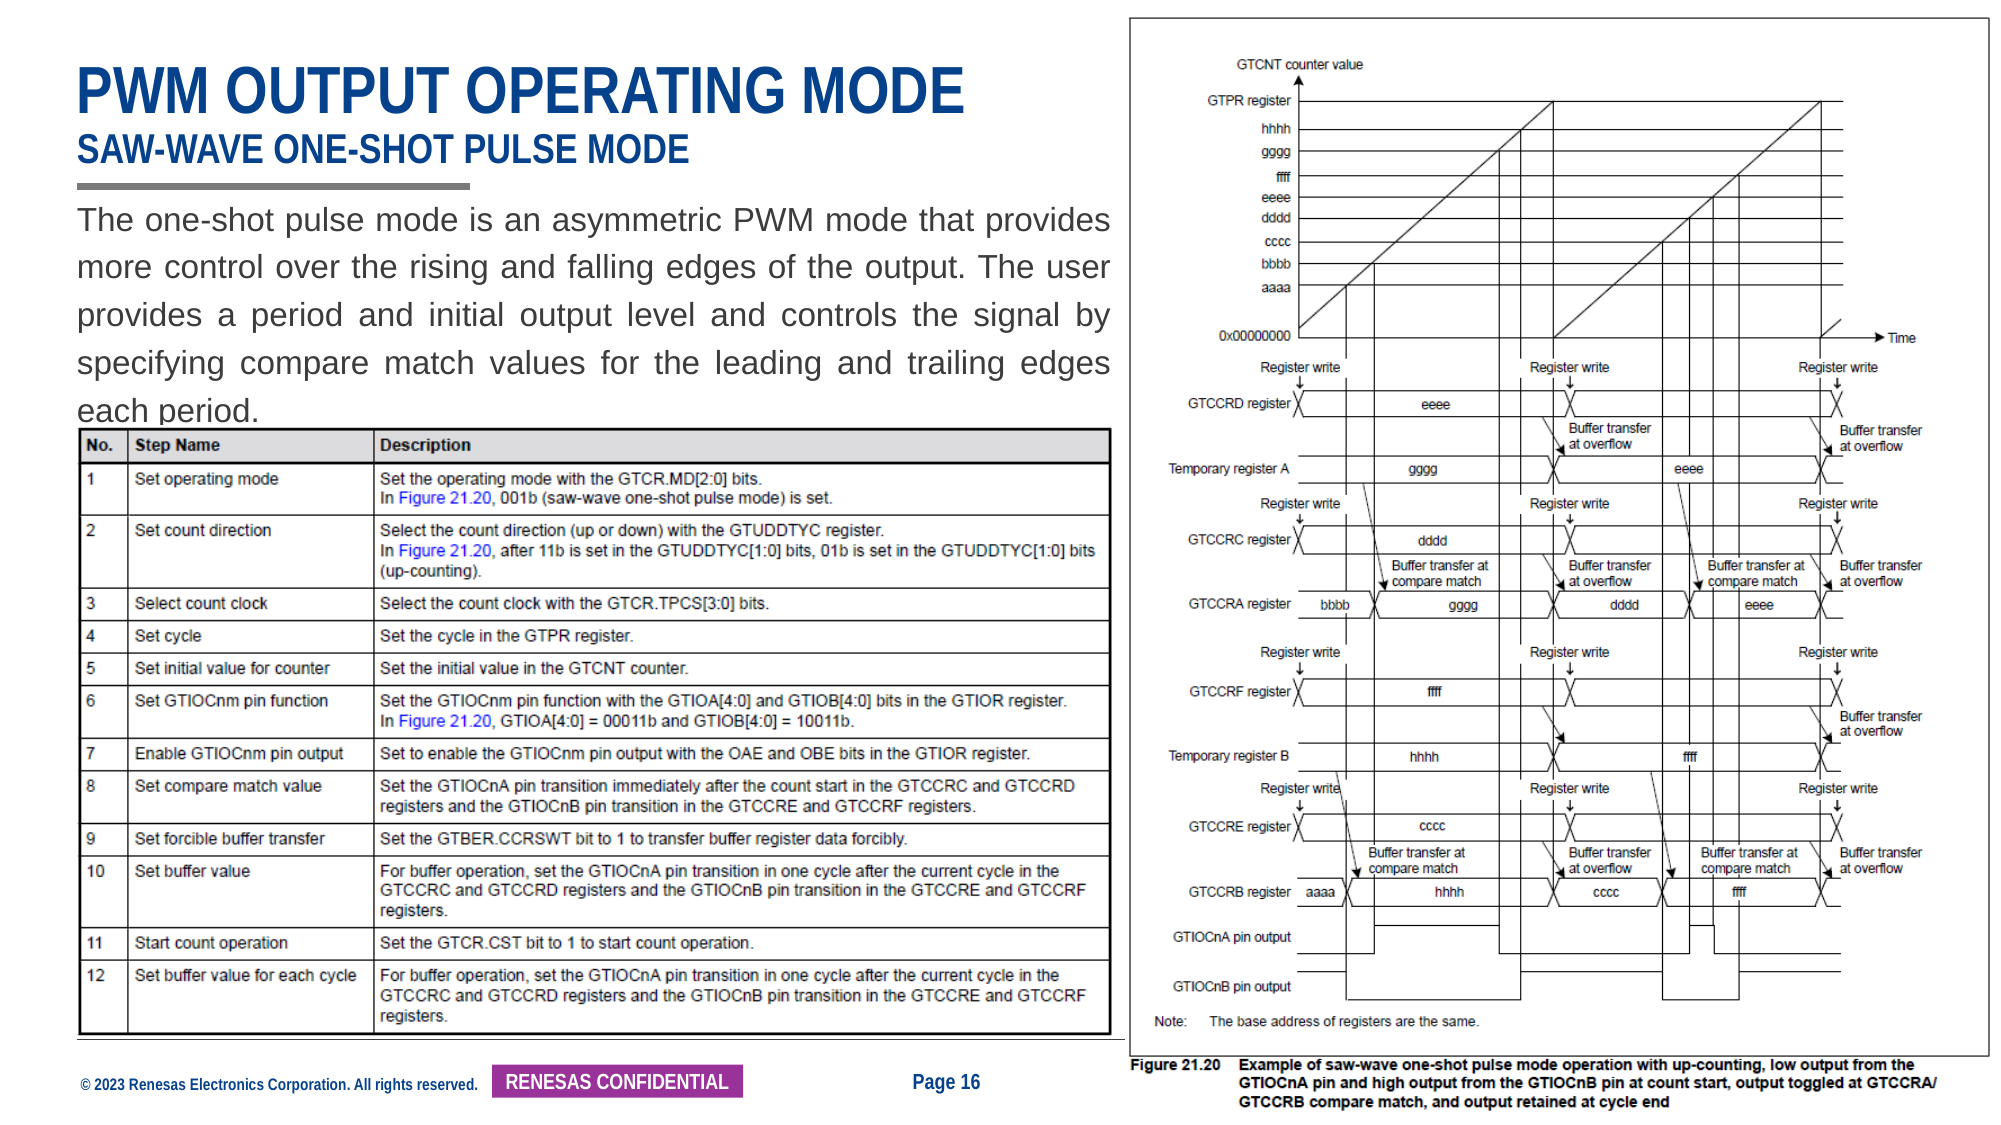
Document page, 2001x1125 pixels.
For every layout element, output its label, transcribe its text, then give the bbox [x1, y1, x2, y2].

list The one-shot pulse mode is an asymmetric PWM mode that provides more control over the rising and falling edges of the output. The user provides a period and initial output level and controls the signal by specifying compare match values for the leading and trailing edges each period. [76, 189, 1113, 424]
picture [76, 424, 1113, 1038]
picture [1124, 12, 1993, 1113]
title PWM Output Operating Mode Saw-Wave One-Shot Pulse Mode [76, 54, 1119, 173]
